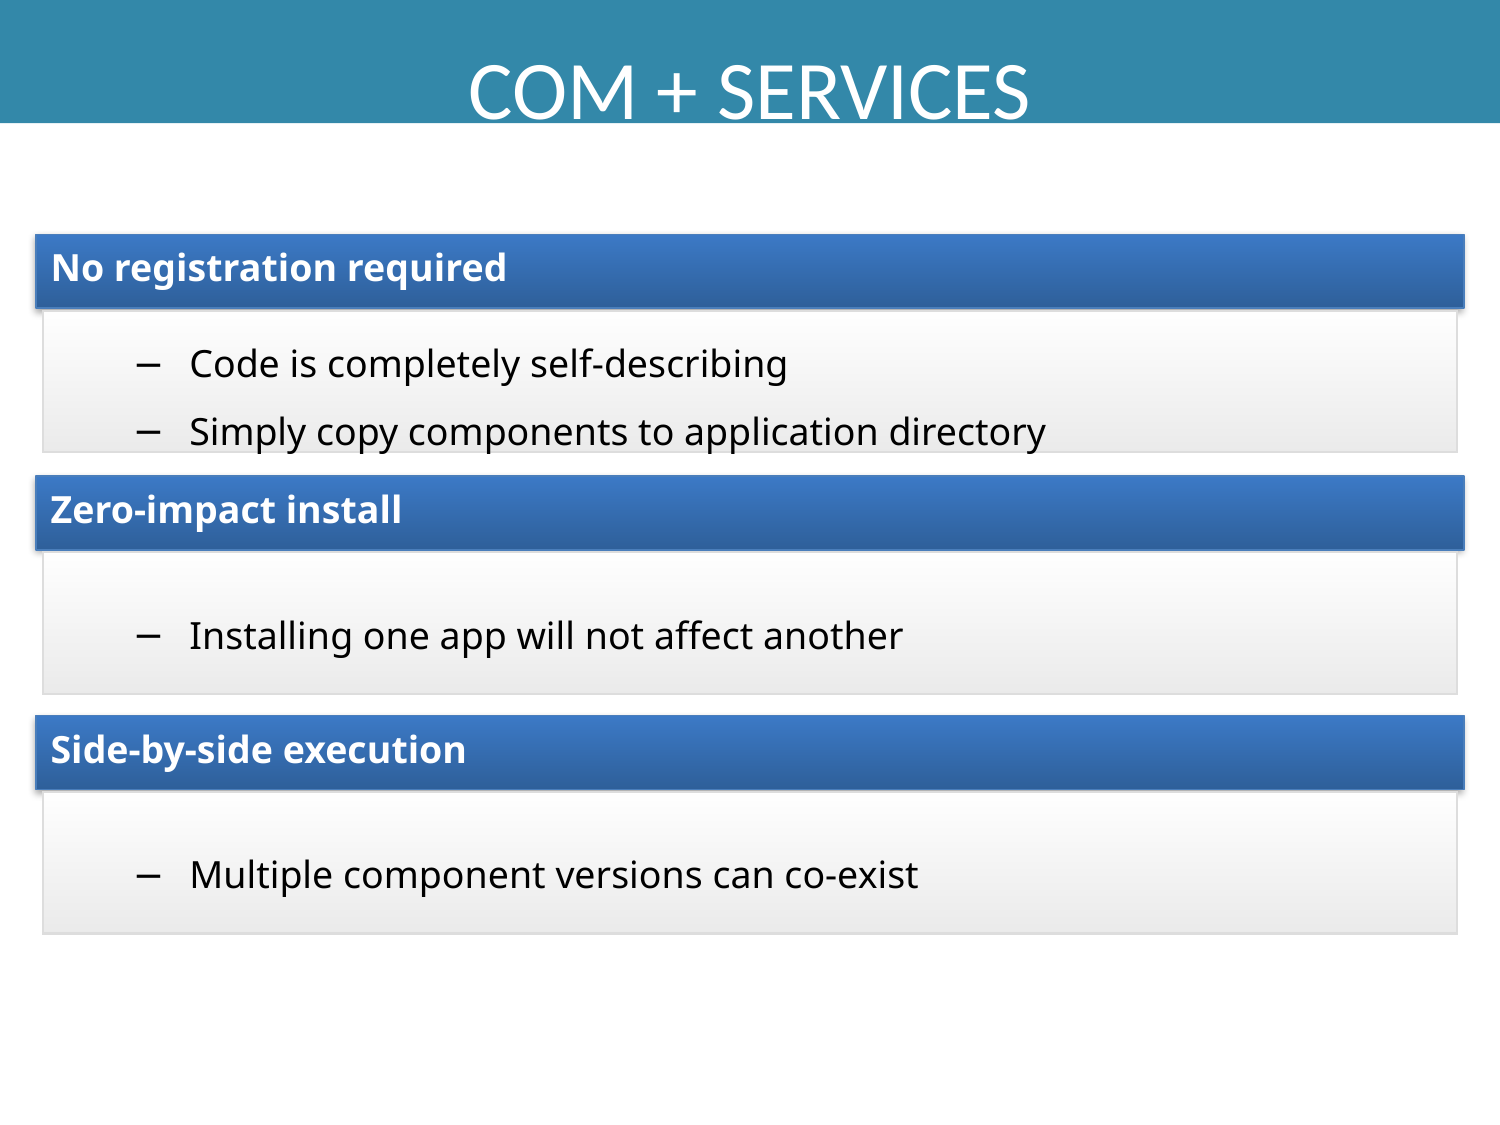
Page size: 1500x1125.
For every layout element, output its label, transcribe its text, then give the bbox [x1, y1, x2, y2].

title COM + SERVICES [0, 0, 1500, 124]
text_box Zero-impact install [35, 475, 1465, 551]
text_box Side-by-side execution [35, 715, 1465, 790]
text_box Installing one app will not affect another [43, 552, 1457, 694]
text_box Multiple component versions can co-exist [43, 791, 1457, 934]
text_box Code is completely self-describing Simply copy components to application directory [43, 310, 1457, 453]
text_box No registration required [35, 234, 1465, 309]
